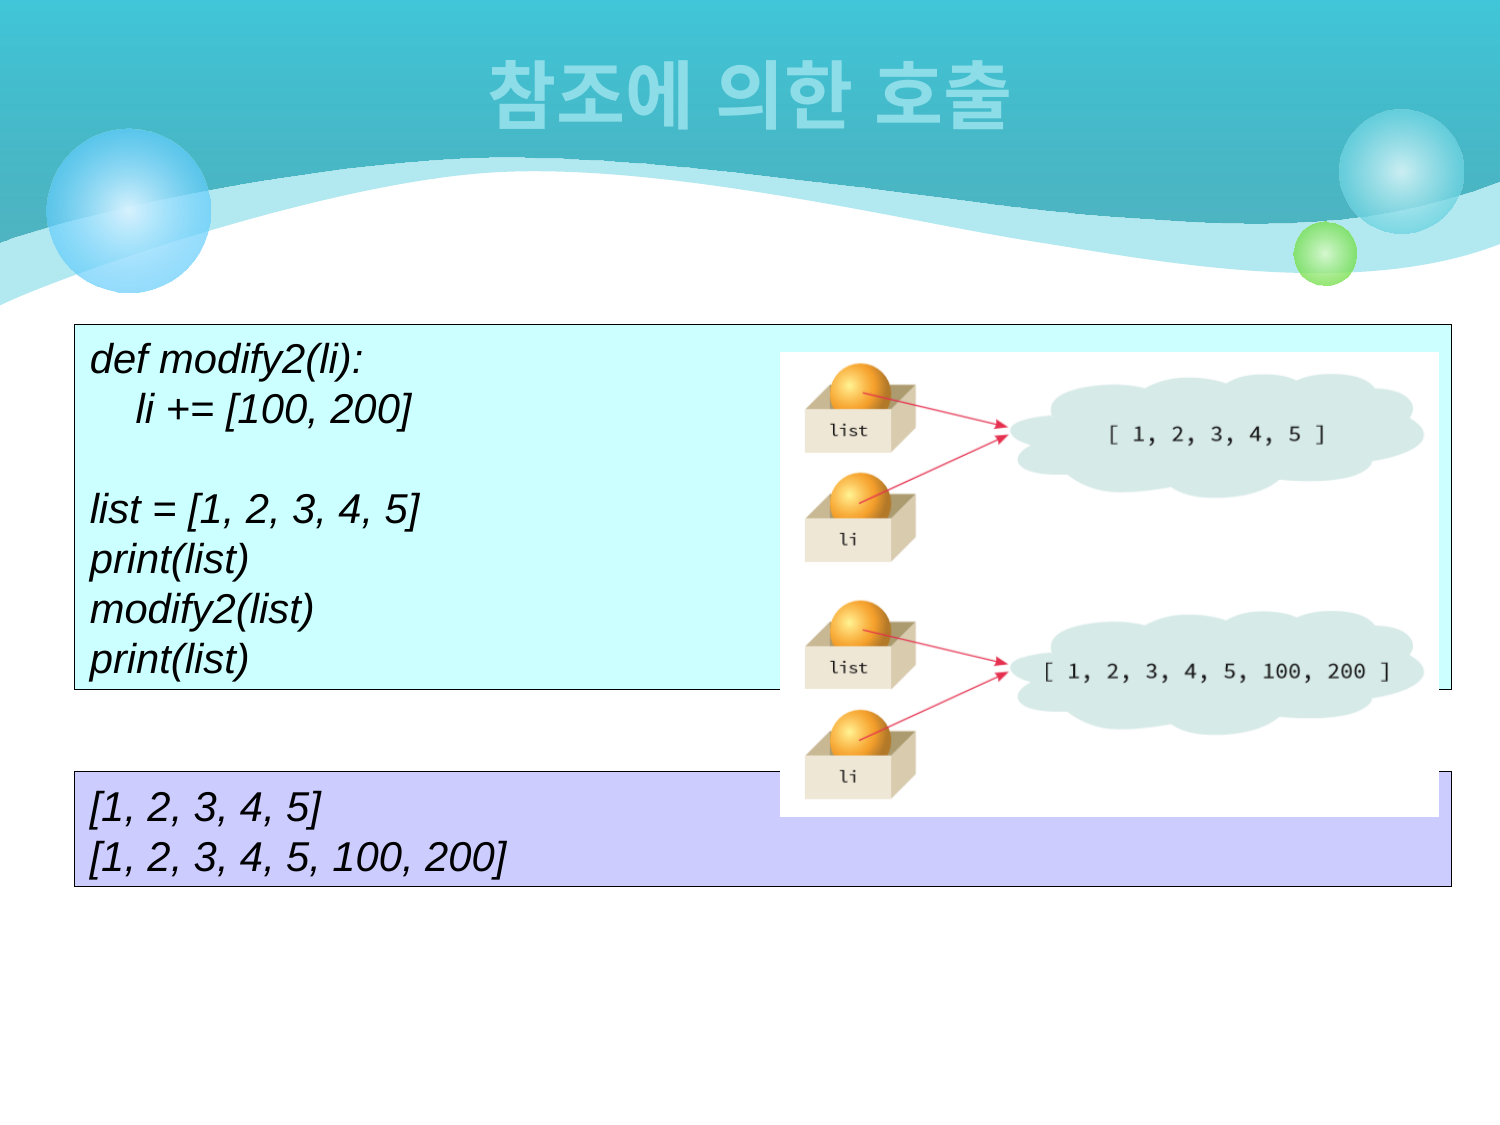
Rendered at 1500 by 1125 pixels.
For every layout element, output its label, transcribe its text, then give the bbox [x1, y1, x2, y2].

text_box [1, 2, 3, 4, 5] [1, 2, 3, 4, 5, 100, 200] [74, 771, 1452, 887]
picture [780, 351, 1440, 817]
title 참조에 의한 호출 [75, 0, 1425, 188]
text_box def modify2(li): li += [100, 200] list = [1, 2, 3, 4, 5] print(list) modify2(list) print(list) [74, 324, 1452, 690]
